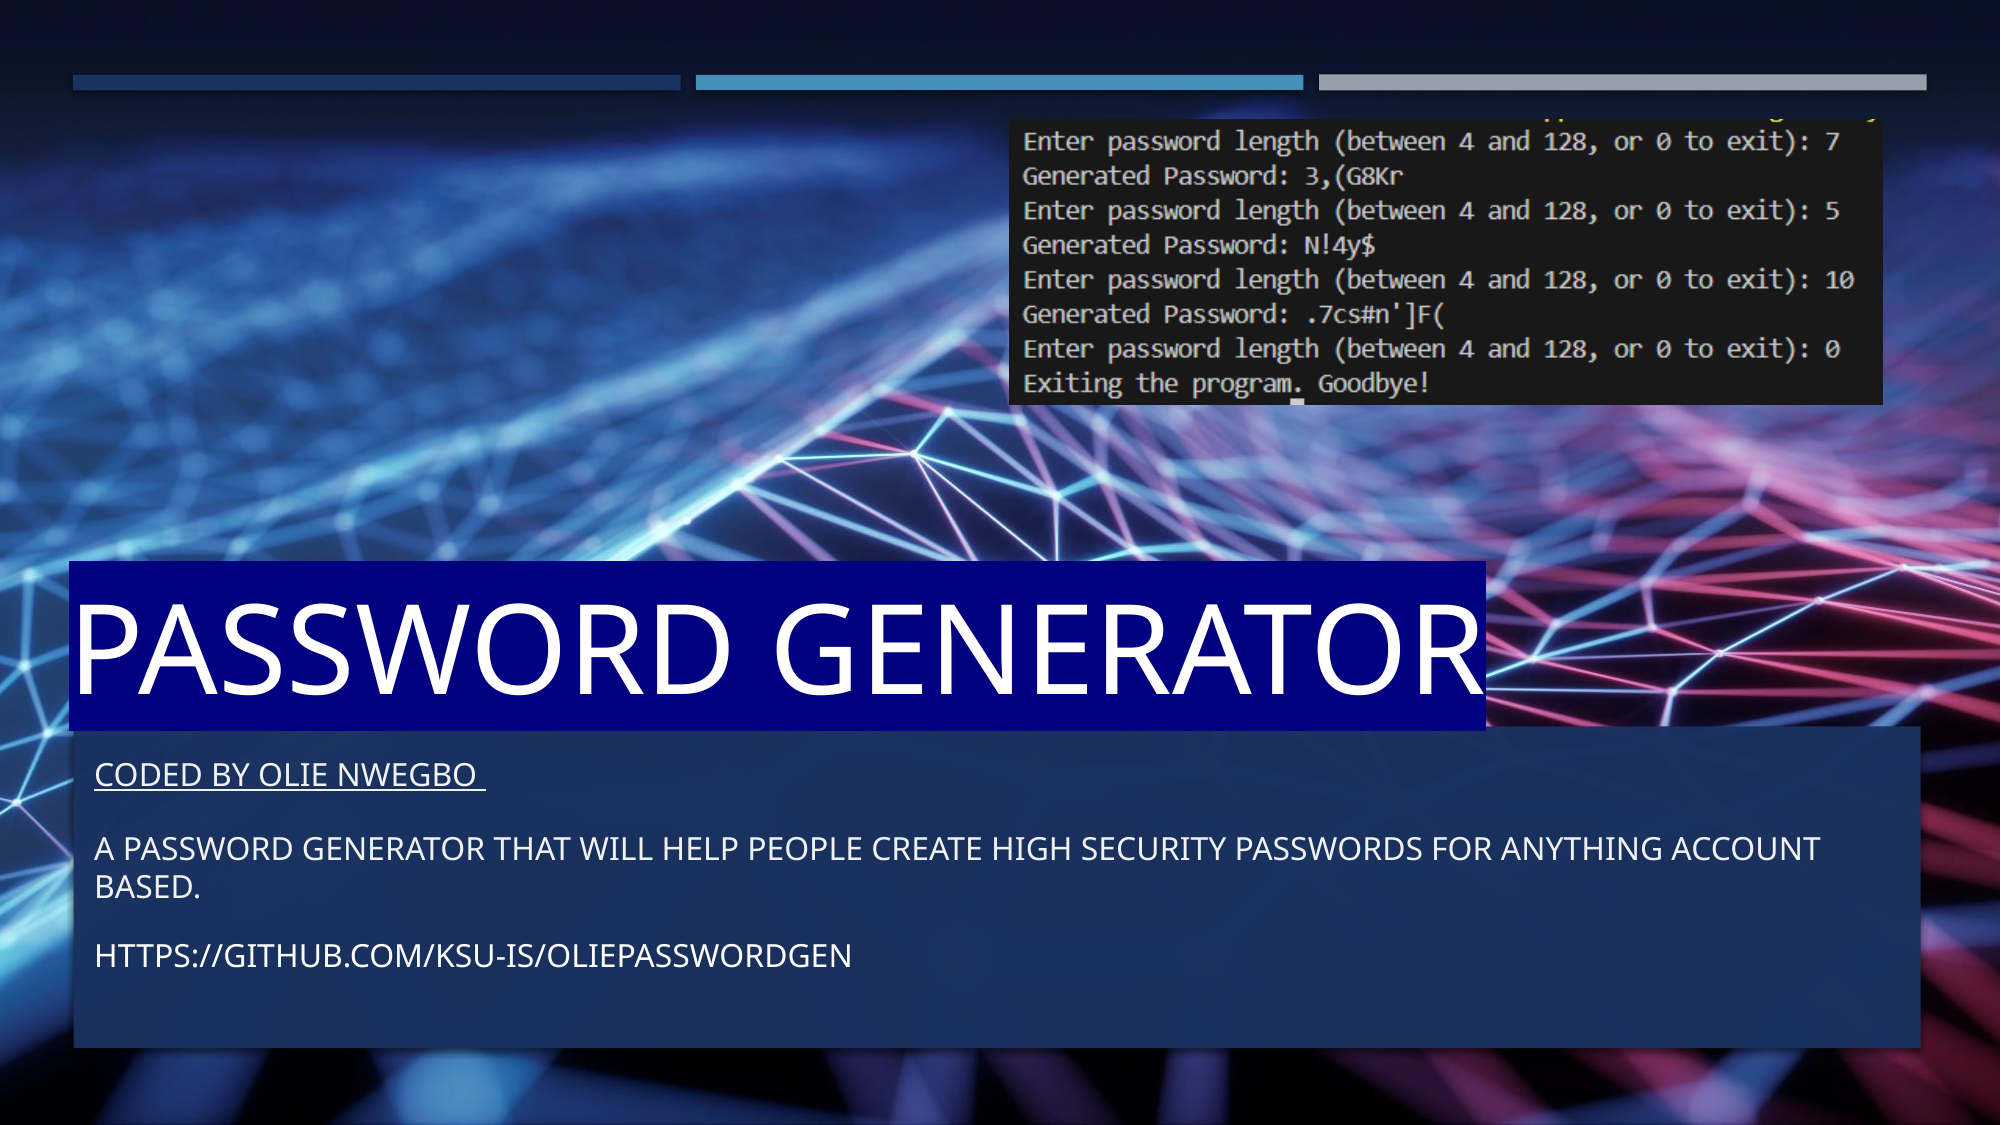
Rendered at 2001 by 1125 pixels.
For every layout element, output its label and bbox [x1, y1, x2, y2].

picture [0, 0, 2000, 1125]
text_box [72, 73, 1928, 92]
